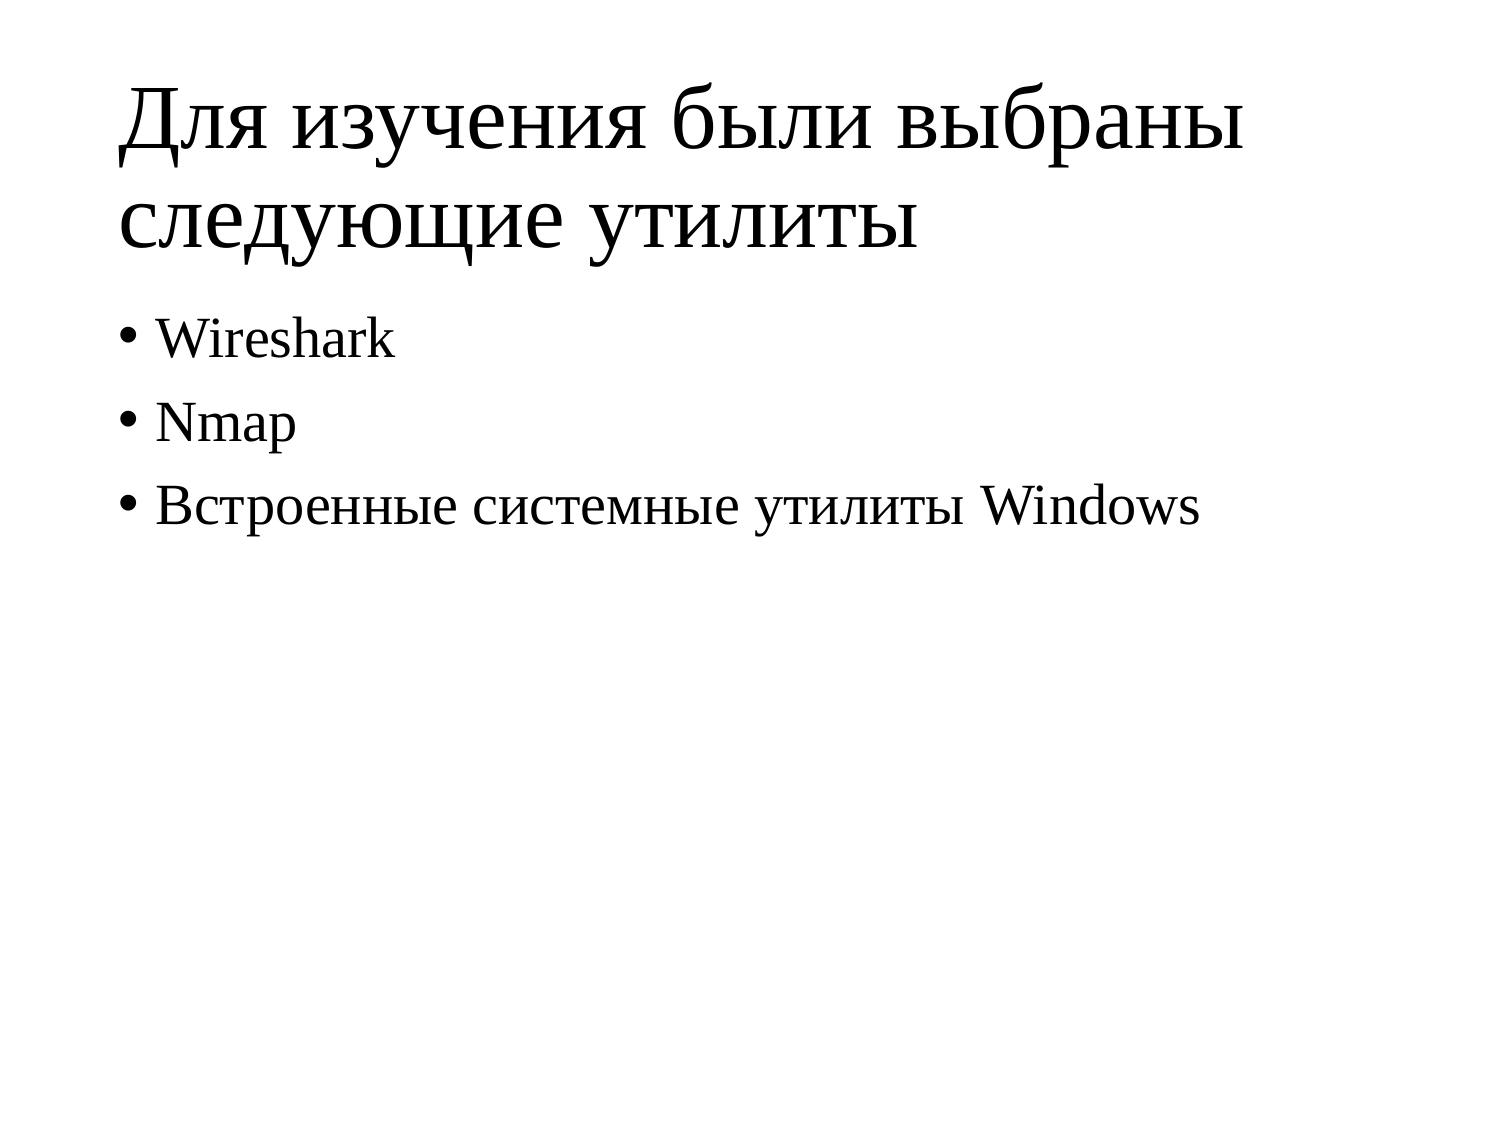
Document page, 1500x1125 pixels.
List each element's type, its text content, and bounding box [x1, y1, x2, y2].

title Для изучения были выбраны следующие утилиты [103, 59, 1397, 278]
list Wireshark Nmap Встроенные системные утилиты Windows [103, 299, 1397, 1014]
